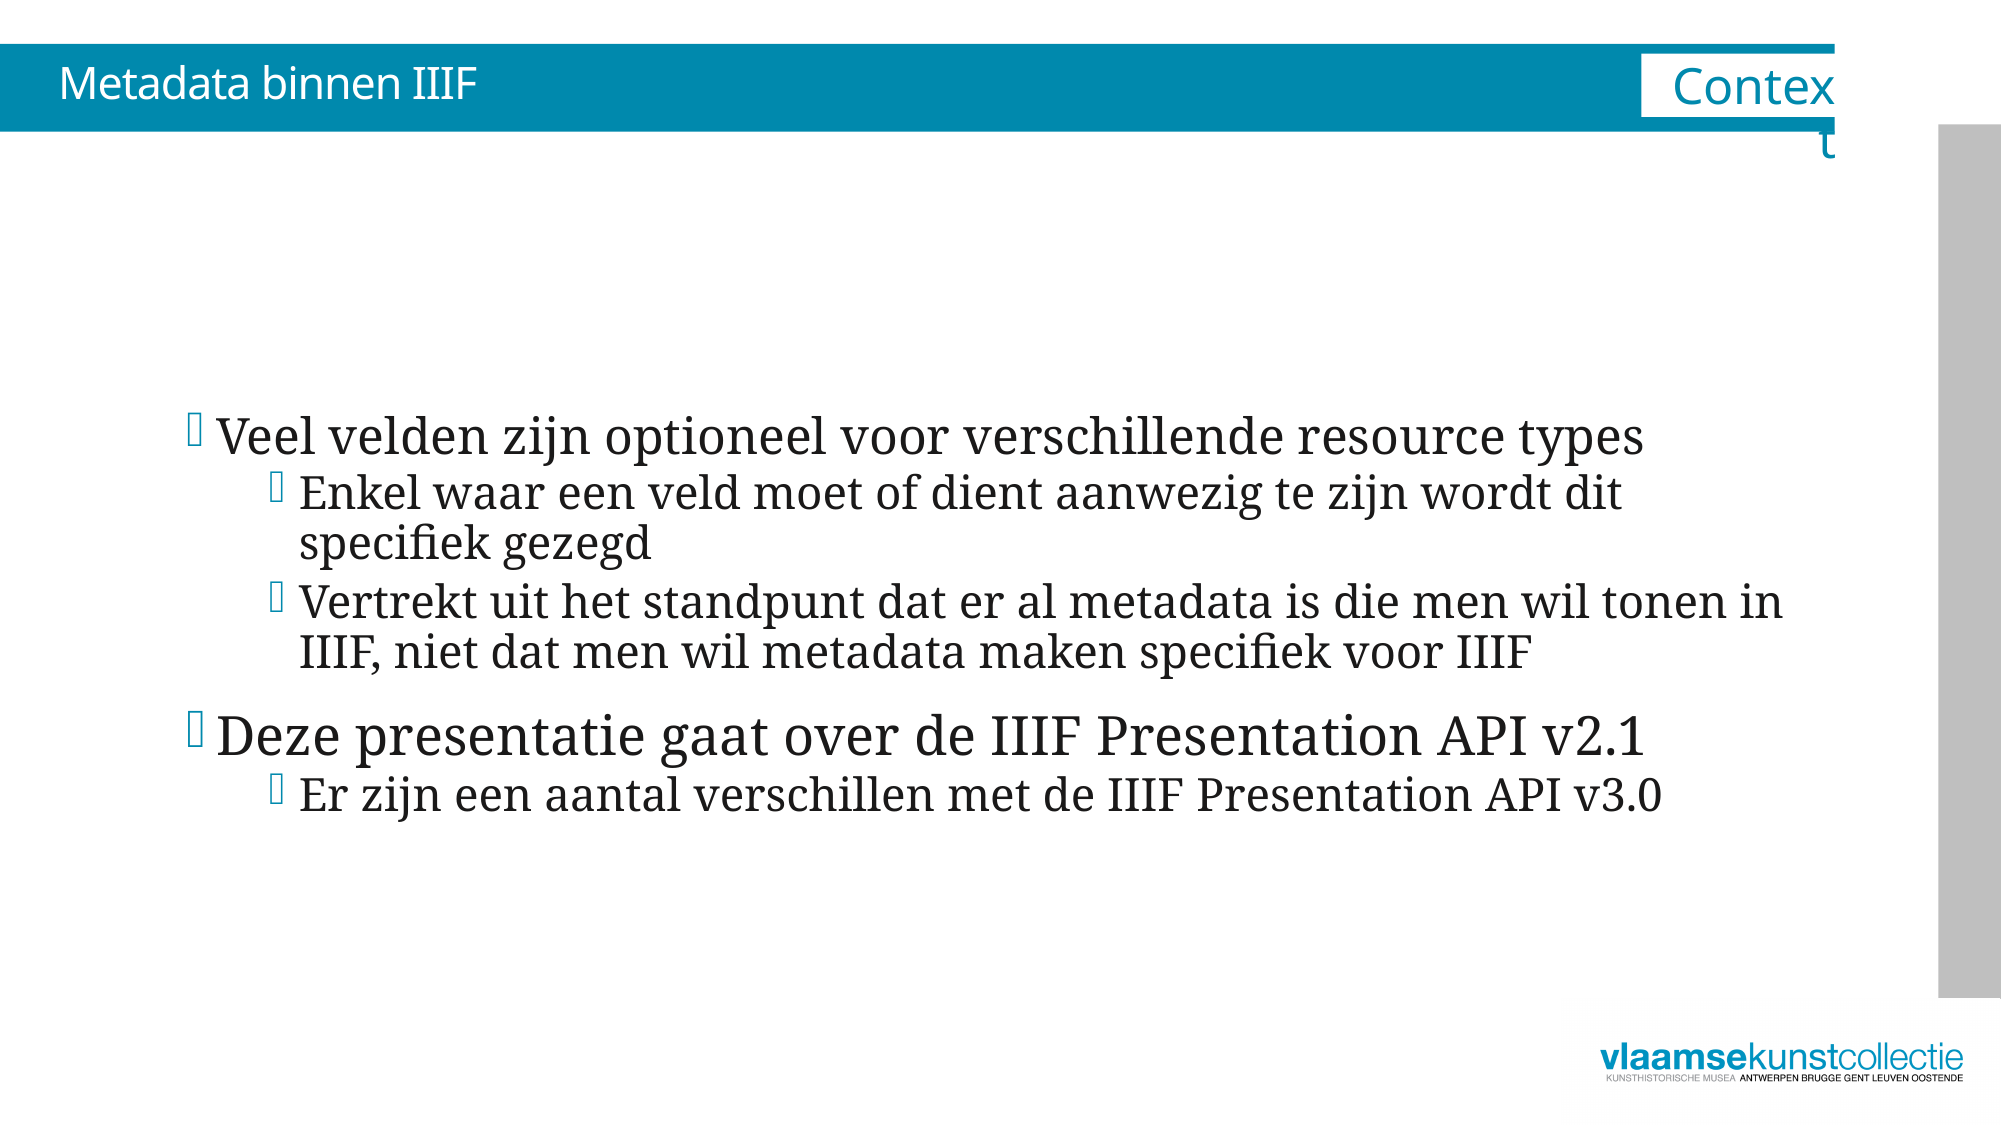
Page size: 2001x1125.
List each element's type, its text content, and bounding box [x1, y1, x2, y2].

title Metadata binnen IIIF [43, 53, 1214, 117]
list Context [1641, 53, 1852, 117]
list Veel velden zijn optioneel voor verschillende resource types Enkel waar een veld moet of dient aanwezig te zijn wordt dit specifiek gezegd Vertrekt uit het standpunt dat er al metadata is die men wil tonen in IIIF, niet dat men wil metadata maken specifiek voor IIIF Deze presentatie gaat over de IIIF Presentation API v2.1 Er zijn een aantal verschillen met de IIIF Presentation API v3.0 [171, 196, 1829, 1037]
picture [1561, 998, 2001, 1125]
